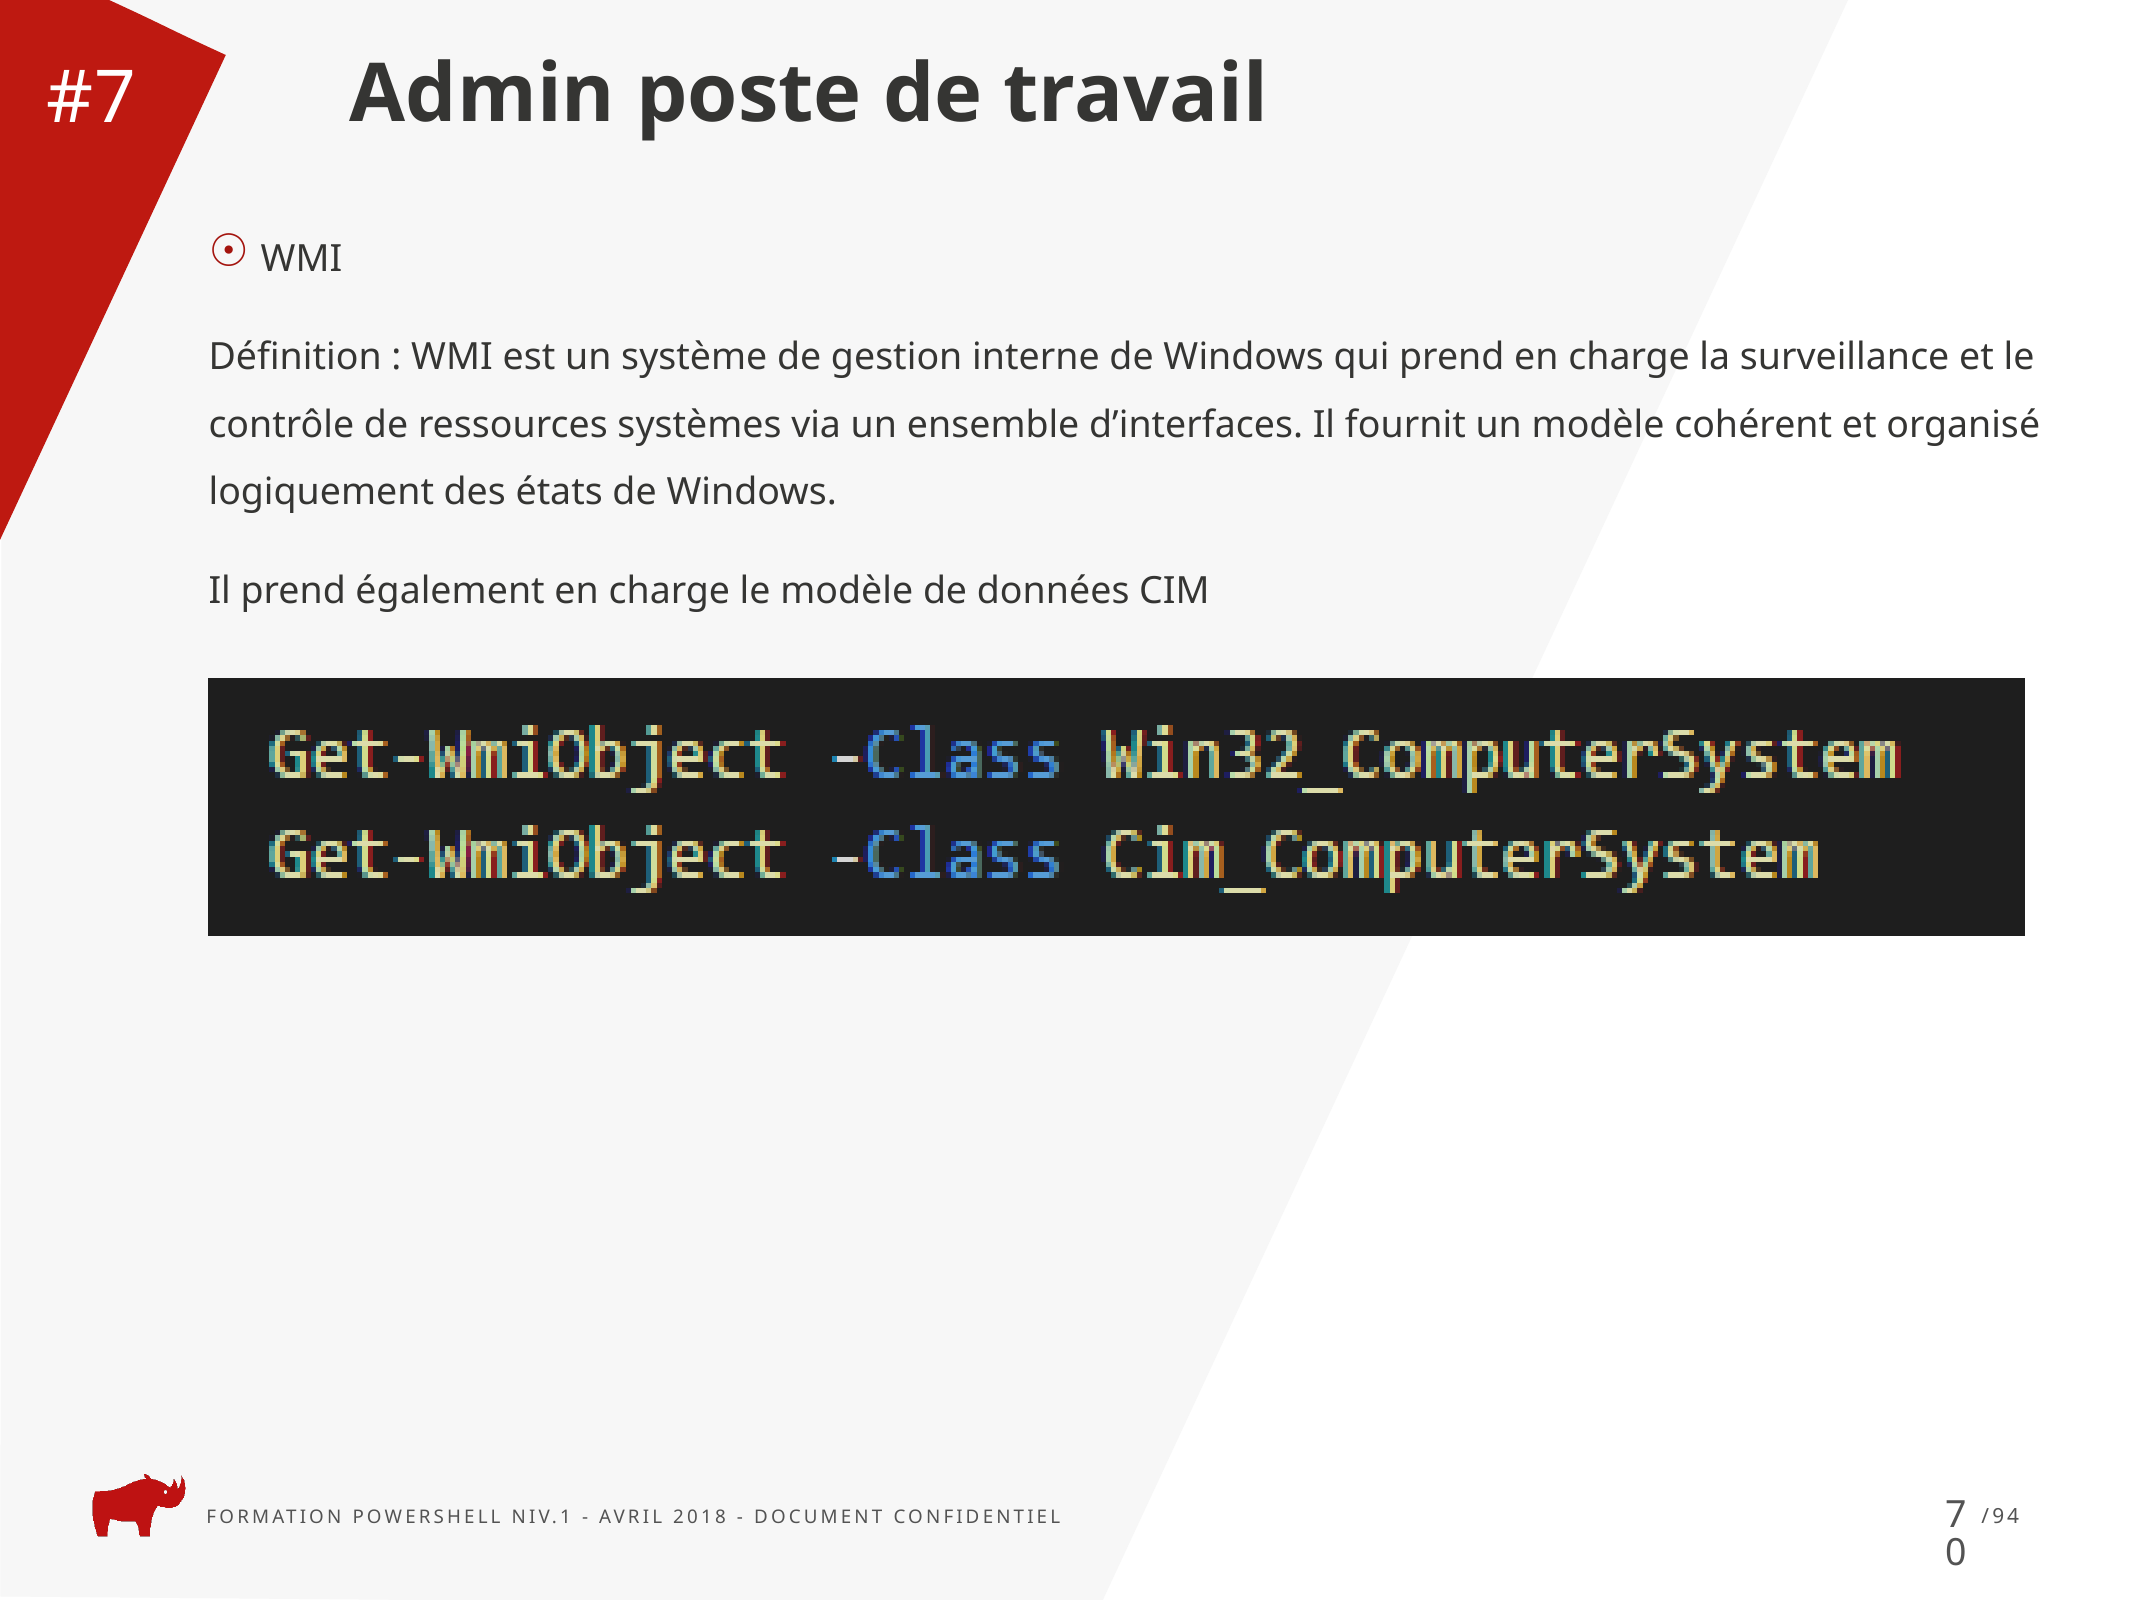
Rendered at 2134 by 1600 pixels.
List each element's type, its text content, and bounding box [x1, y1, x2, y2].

slide_number 70 [1936, 1481, 1979, 1538]
text_box WMI Définition : WMI est un système de gestion interne de Windows qui prend en charge la surveillance et le contrôle de ressources systèmes via un ensemble d’interfaces. Il fournit un modèle cohérent et organisé logiquement des états de Windows. Il prend également en charge le modèle de données CIM [208, 211, 2090, 1340]
picture [207, 677, 2025, 936]
text_box #7 [38, 40, 145, 145]
picture [44, 1440, 230, 1572]
title Admin poste de travail [340, 0, 2134, 147]
